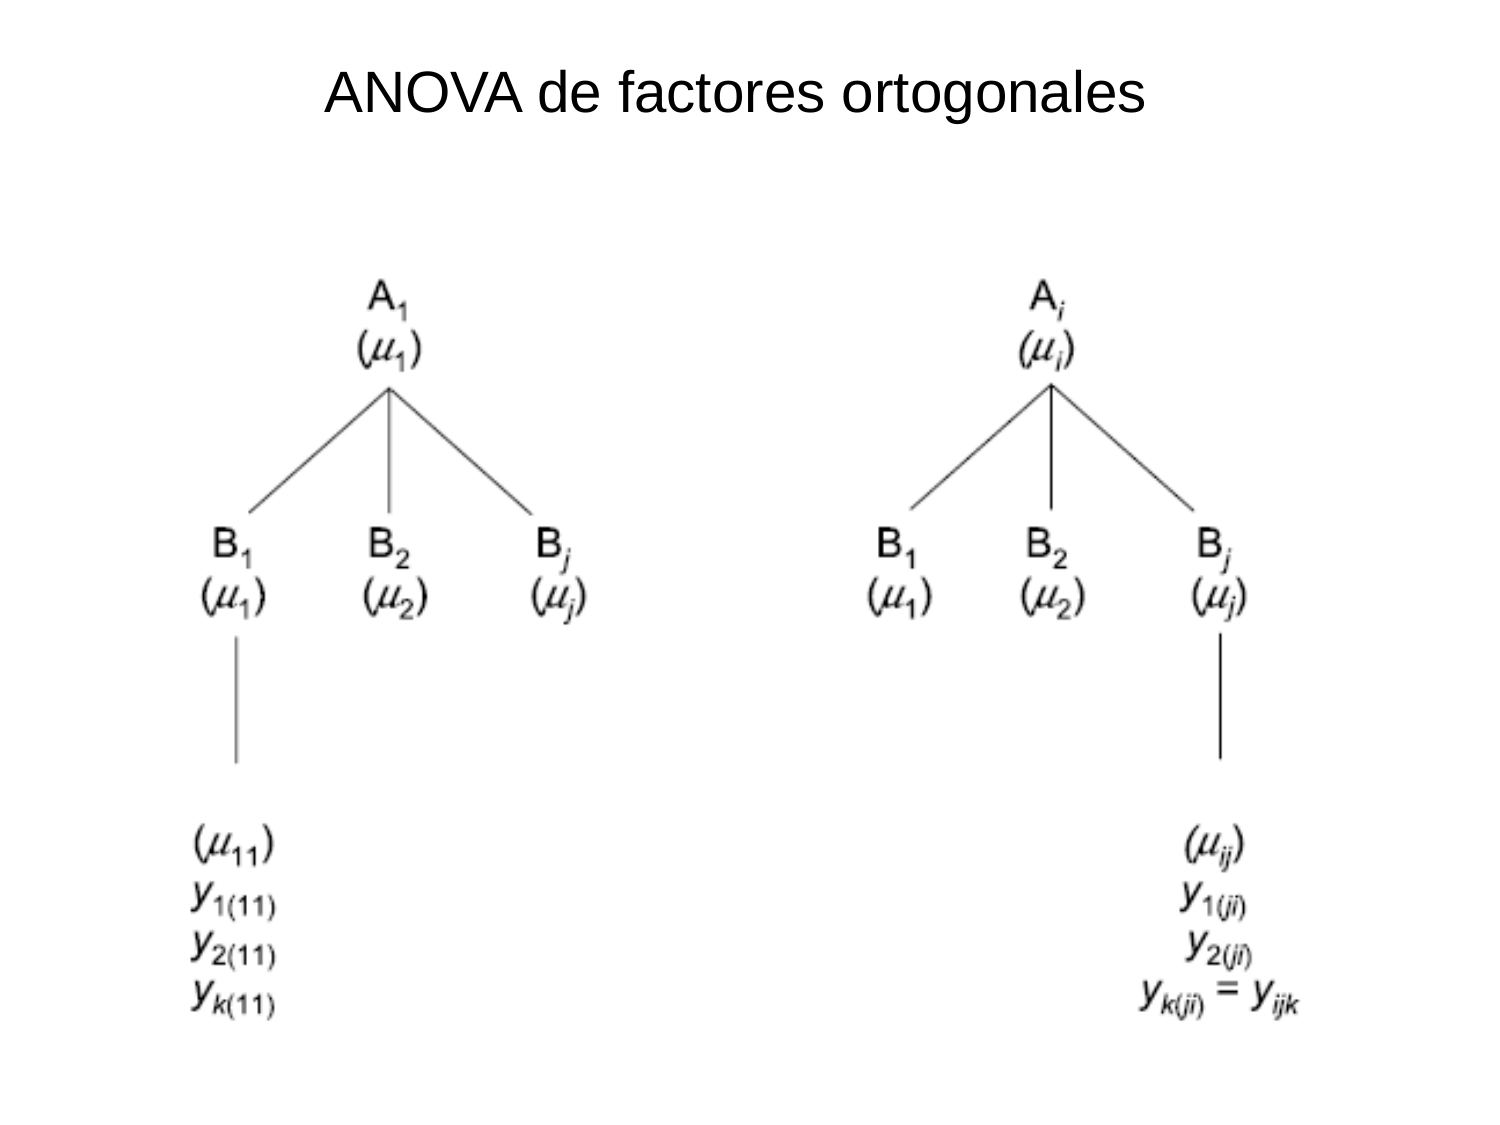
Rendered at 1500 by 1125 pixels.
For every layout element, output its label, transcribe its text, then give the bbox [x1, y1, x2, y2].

picture [64, 238, 1339, 1036]
text_box ANOVA de factores ortogonales [309, 47, 1190, 132]
